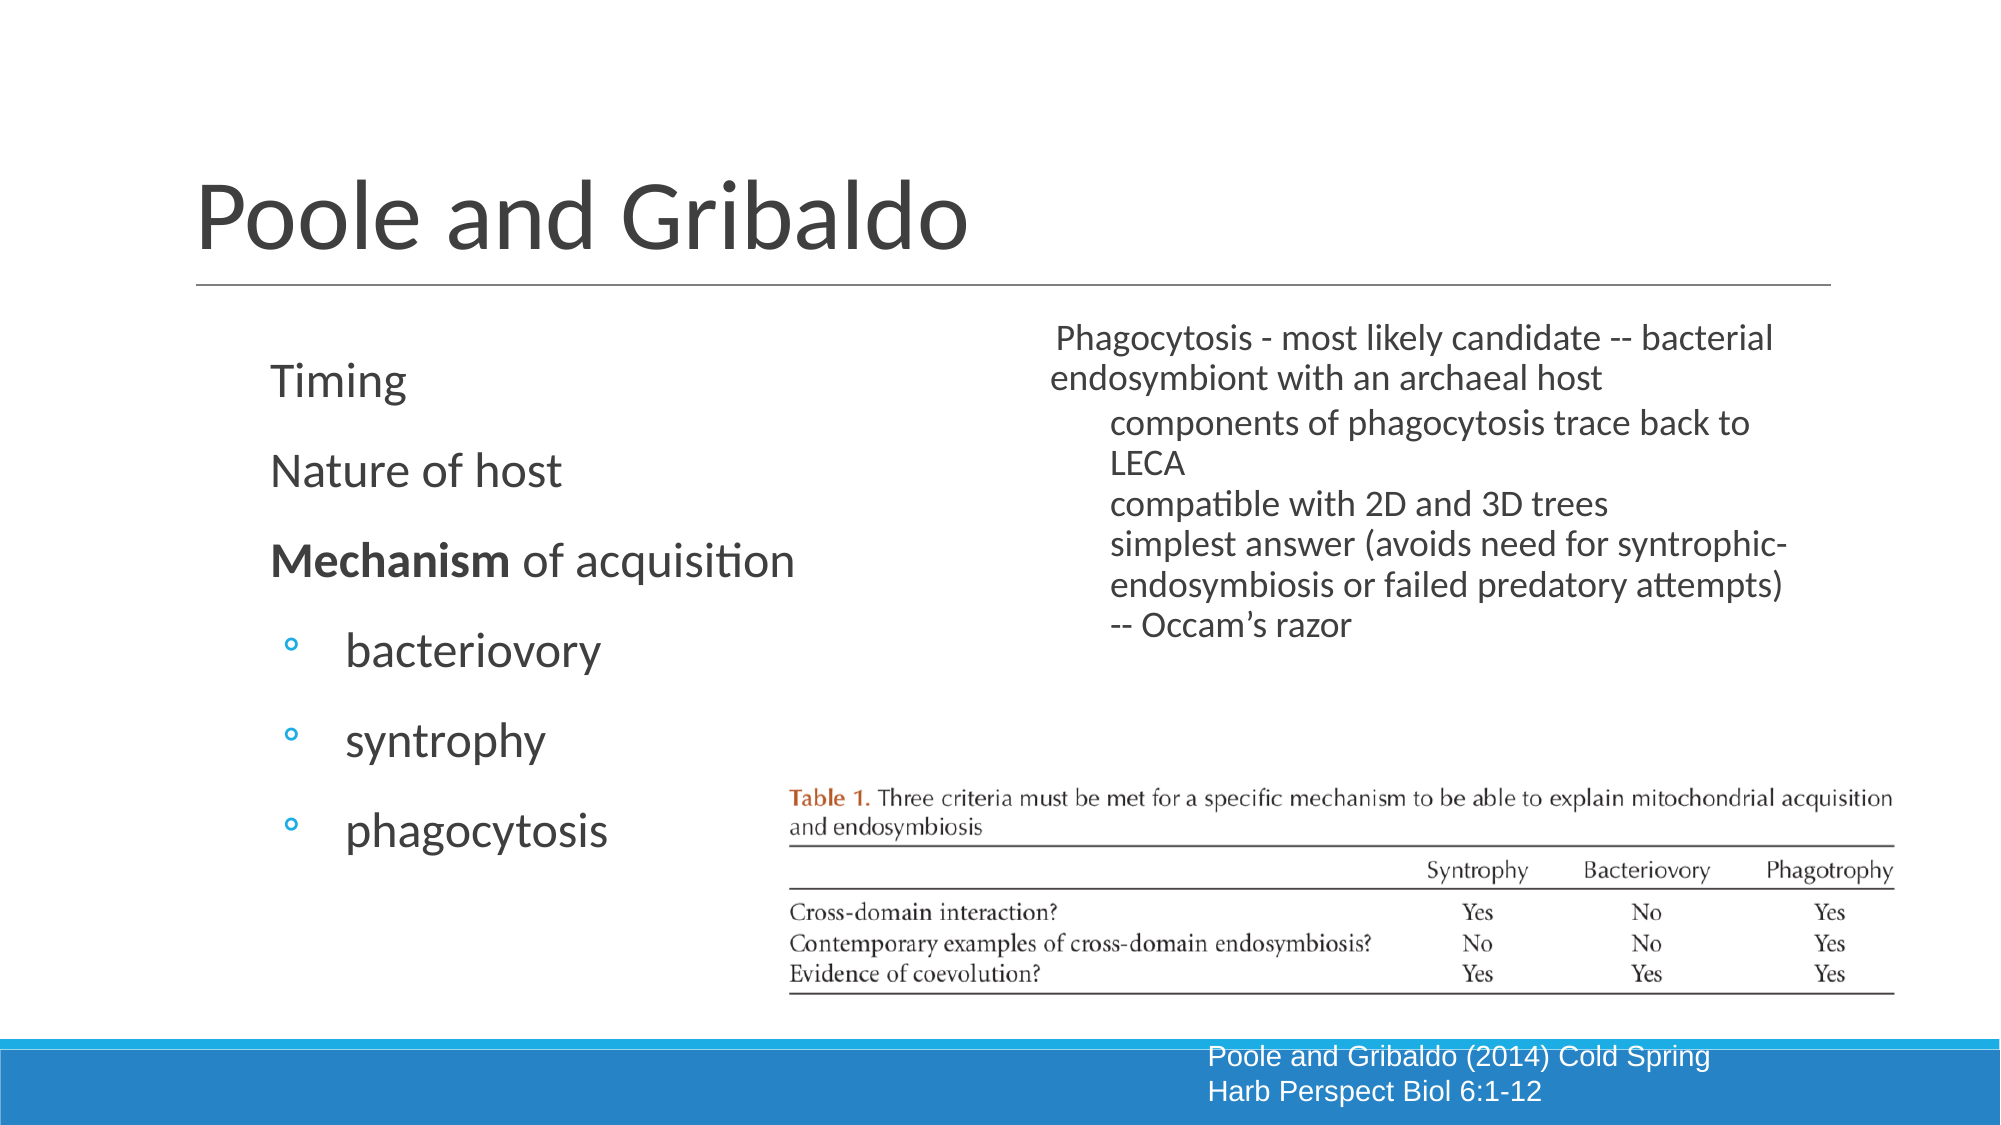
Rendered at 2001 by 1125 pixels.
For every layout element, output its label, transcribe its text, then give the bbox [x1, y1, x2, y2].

picture [779, 779, 1909, 1002]
text_box Poole and Gribaldo (2014) Cold Spring Harb Perspect Biol 6:1-12 [1192, 1022, 1751, 1106]
list Timing Nature of host Mechanism of acquisition bacteriovory syntrophy phagocytosis [180, 302, 990, 963]
title Poole and Gribaldo [180, 47, 1830, 285]
list Phagocytosis - most likely candidate -- bacterial endosymbiont with an archaeal host components of phagocytosis trace back to LECA compatible with 2D and 3D trees simplest answer (avoids need for syntrophic-endosymbiosis or failed predatory attempts) -- Occam’s razor [1020, 302, 1830, 717]
